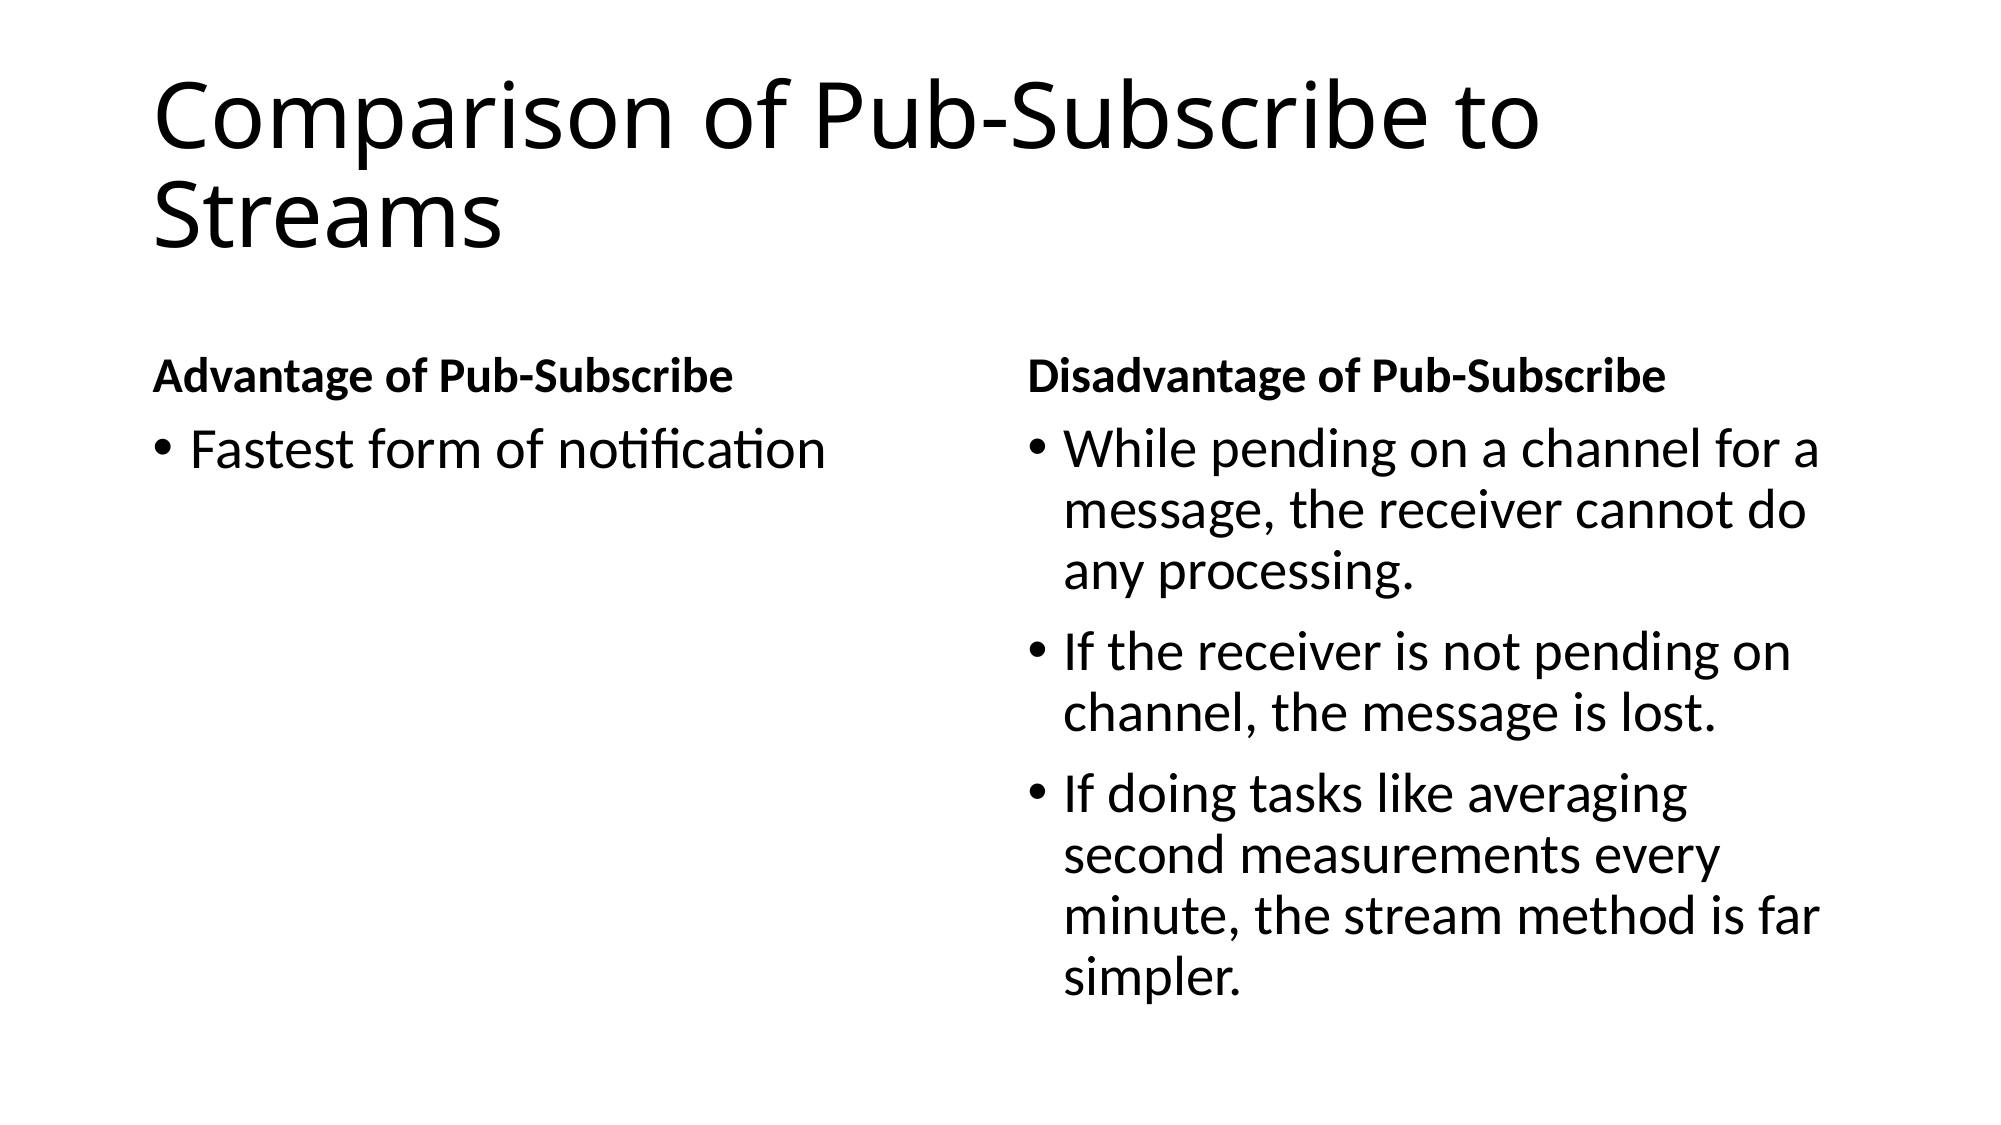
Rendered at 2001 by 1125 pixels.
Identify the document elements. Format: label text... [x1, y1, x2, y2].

list Advantage of Pub-Subscribe [137, 275, 984, 410]
list Disadvantage of Pub-Subscribe [1012, 275, 1863, 410]
title Comparison of Pub-Subscribe to Streams [137, 59, 1863, 278]
list While pending on a channel for a message, the receiver cannot do any processing. If the receiver is not pending on channel, the message is lost. If doing tasks like averaging second measurements every minute, the stream method is far simpler. [1012, 410, 1863, 1016]
list Fastest form of notification [137, 410, 984, 1016]
